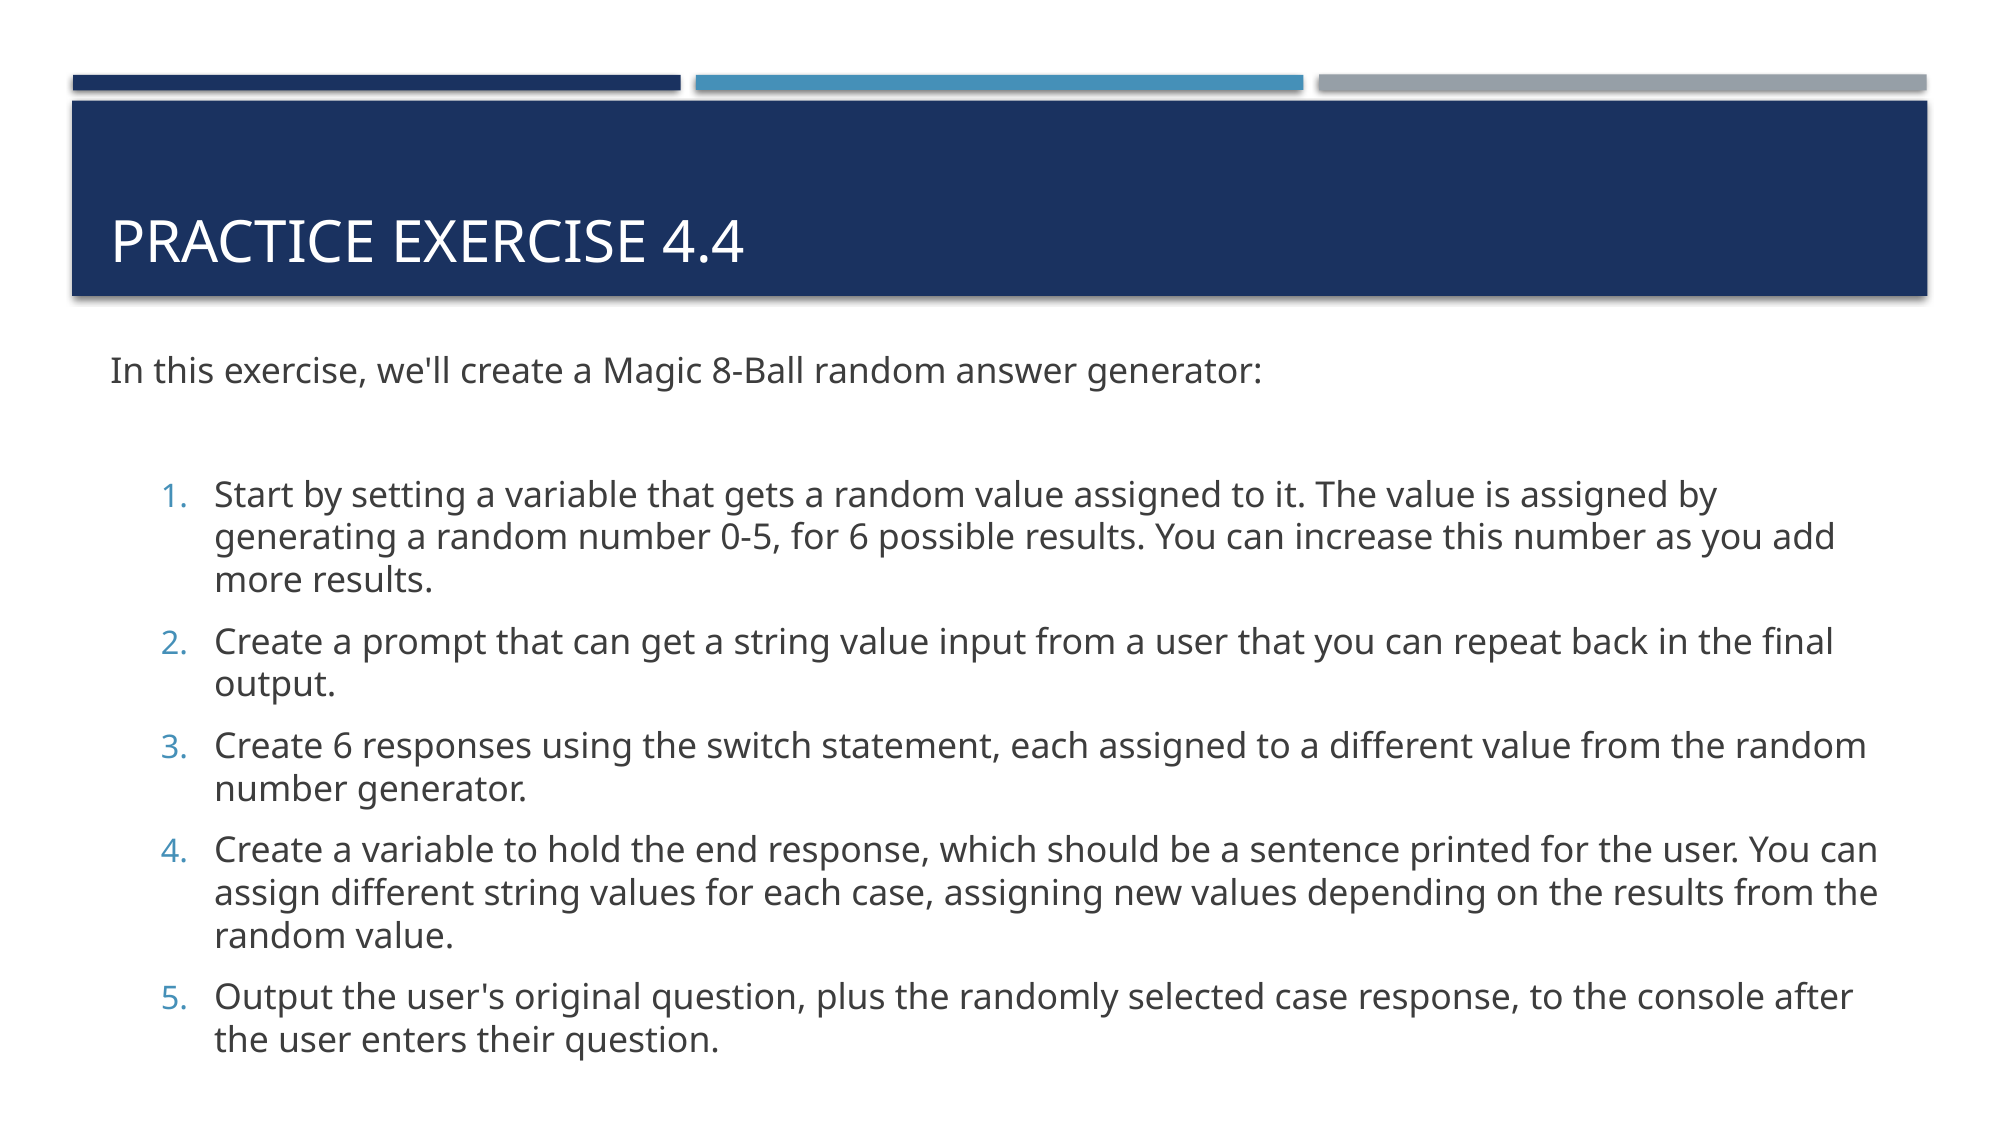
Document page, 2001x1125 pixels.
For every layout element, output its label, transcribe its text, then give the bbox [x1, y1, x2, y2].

list In this exercise, we'll create a Magic 8-Ball random answer generator: Start by setting a variable that gets a random value assigned to it. The value is assigned by generating a random number 0-5, for 6 possible results. You can increase this number as you add more results. Create a prompt that can get a string value input from a user that you can repeat back in the final output. Create 6 responses using the switch statement, each assigned to a different value from the random number generator. Create a variable to hold the end response, which should be a sentence printed for the user. You can assign different string values for each case, assigning new values depending on the results from the random value. Output the user's original question, plus the randomly selected case response, to the console after the user enters their question. [95, 340, 1905, 1072]
title Practice exercise 4.4 [95, 115, 1905, 282]
